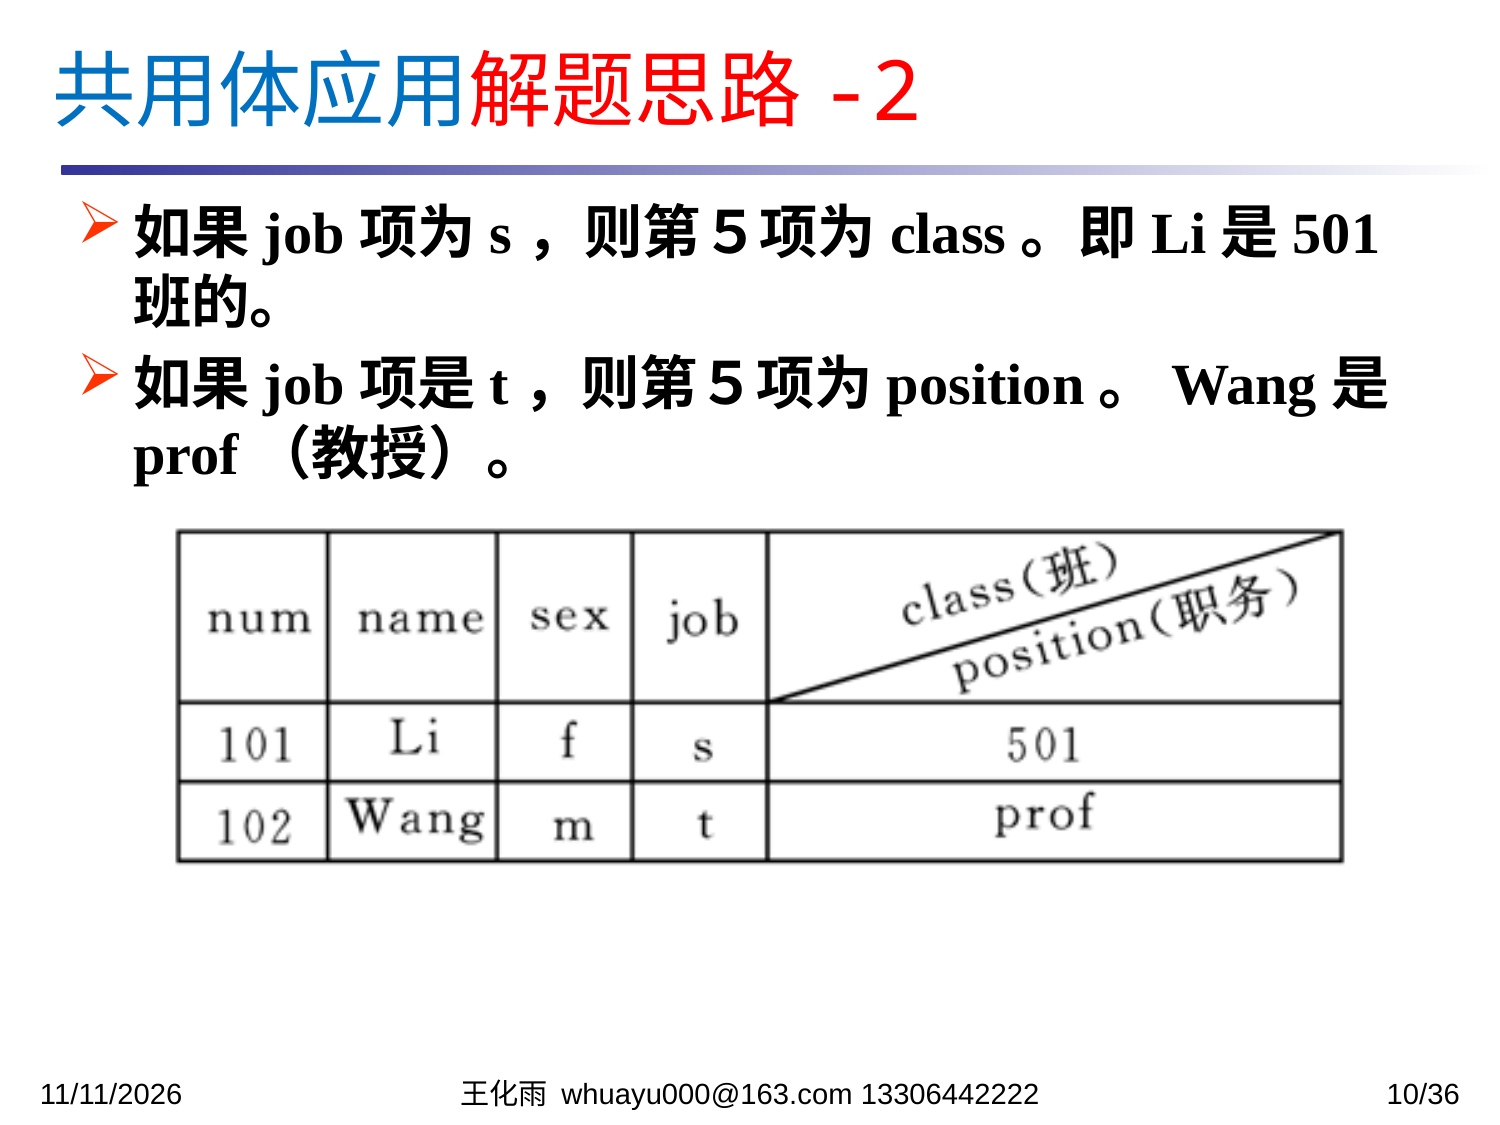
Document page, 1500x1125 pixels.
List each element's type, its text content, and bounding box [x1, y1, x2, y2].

footer 王化雨 whuayu000@163.com 13306442222 [387, 1074, 1113, 1103]
slide_number 10/36 [1187, 1074, 1476, 1103]
text_box 如果job项为s，则第５项为class。即Li是501班的。 如果job项是t，则第５项为position。Wang是prof（教授）。 [62, 187, 1464, 463]
text_box 共用体应用解题思路-2 [37, 24, 1439, 150]
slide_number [24, 1074, 376, 1103]
picture [163, 512, 1370, 876]
